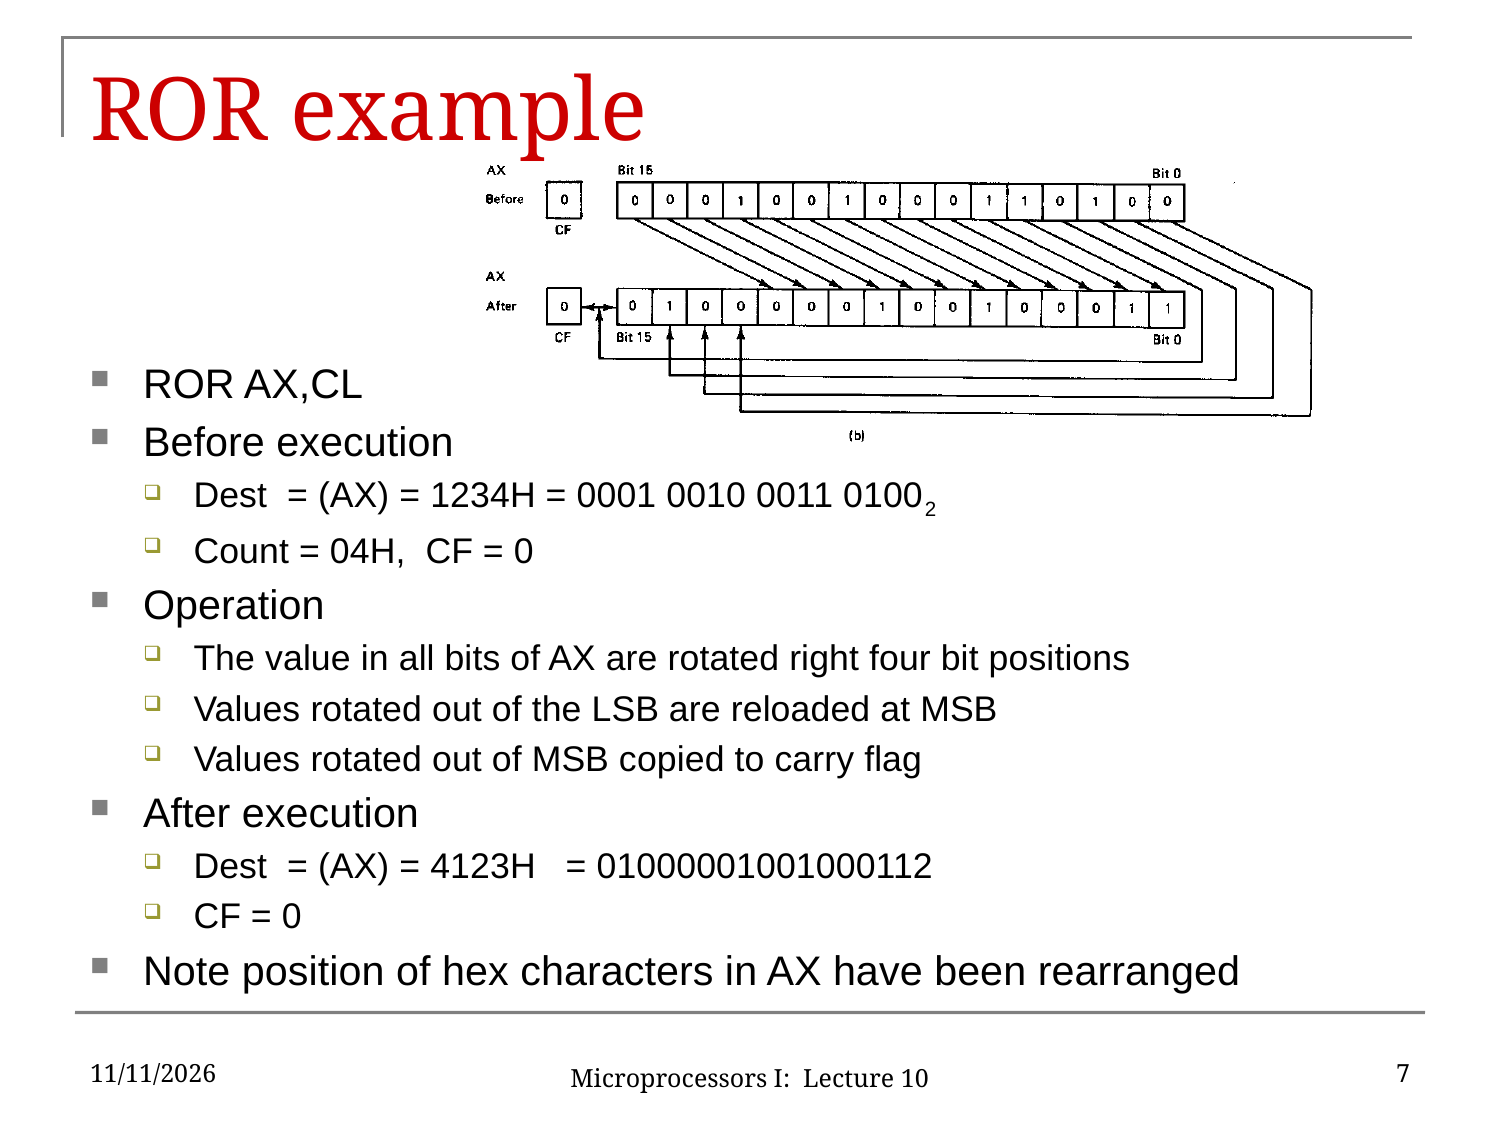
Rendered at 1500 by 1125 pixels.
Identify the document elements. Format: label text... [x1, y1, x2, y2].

list ROR AX,CL Before execution Dest = (AX) = 1234H = 0001 0010 0011 01002 Count = 04H, CF = 0 Operation The value in all bits of AX are rotated right four bit positions Values rotated out of the LSB are reloaded at MSB Values rotated out of MSB copied to carry flag After execution Dest = (AX) = 4123H = 01000001001000112 CF = 0 Note position of hex characters in AX have been rearranged [75, 350, 1425, 1006]
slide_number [74, 1023, 426, 1100]
footer Microprocessors I: Lecture 10 [512, 1024, 988, 1101]
slide_number 7 [1074, 1023, 1426, 1100]
picture [474, 149, 1327, 451]
title ROR example [75, 45, 1425, 163]
